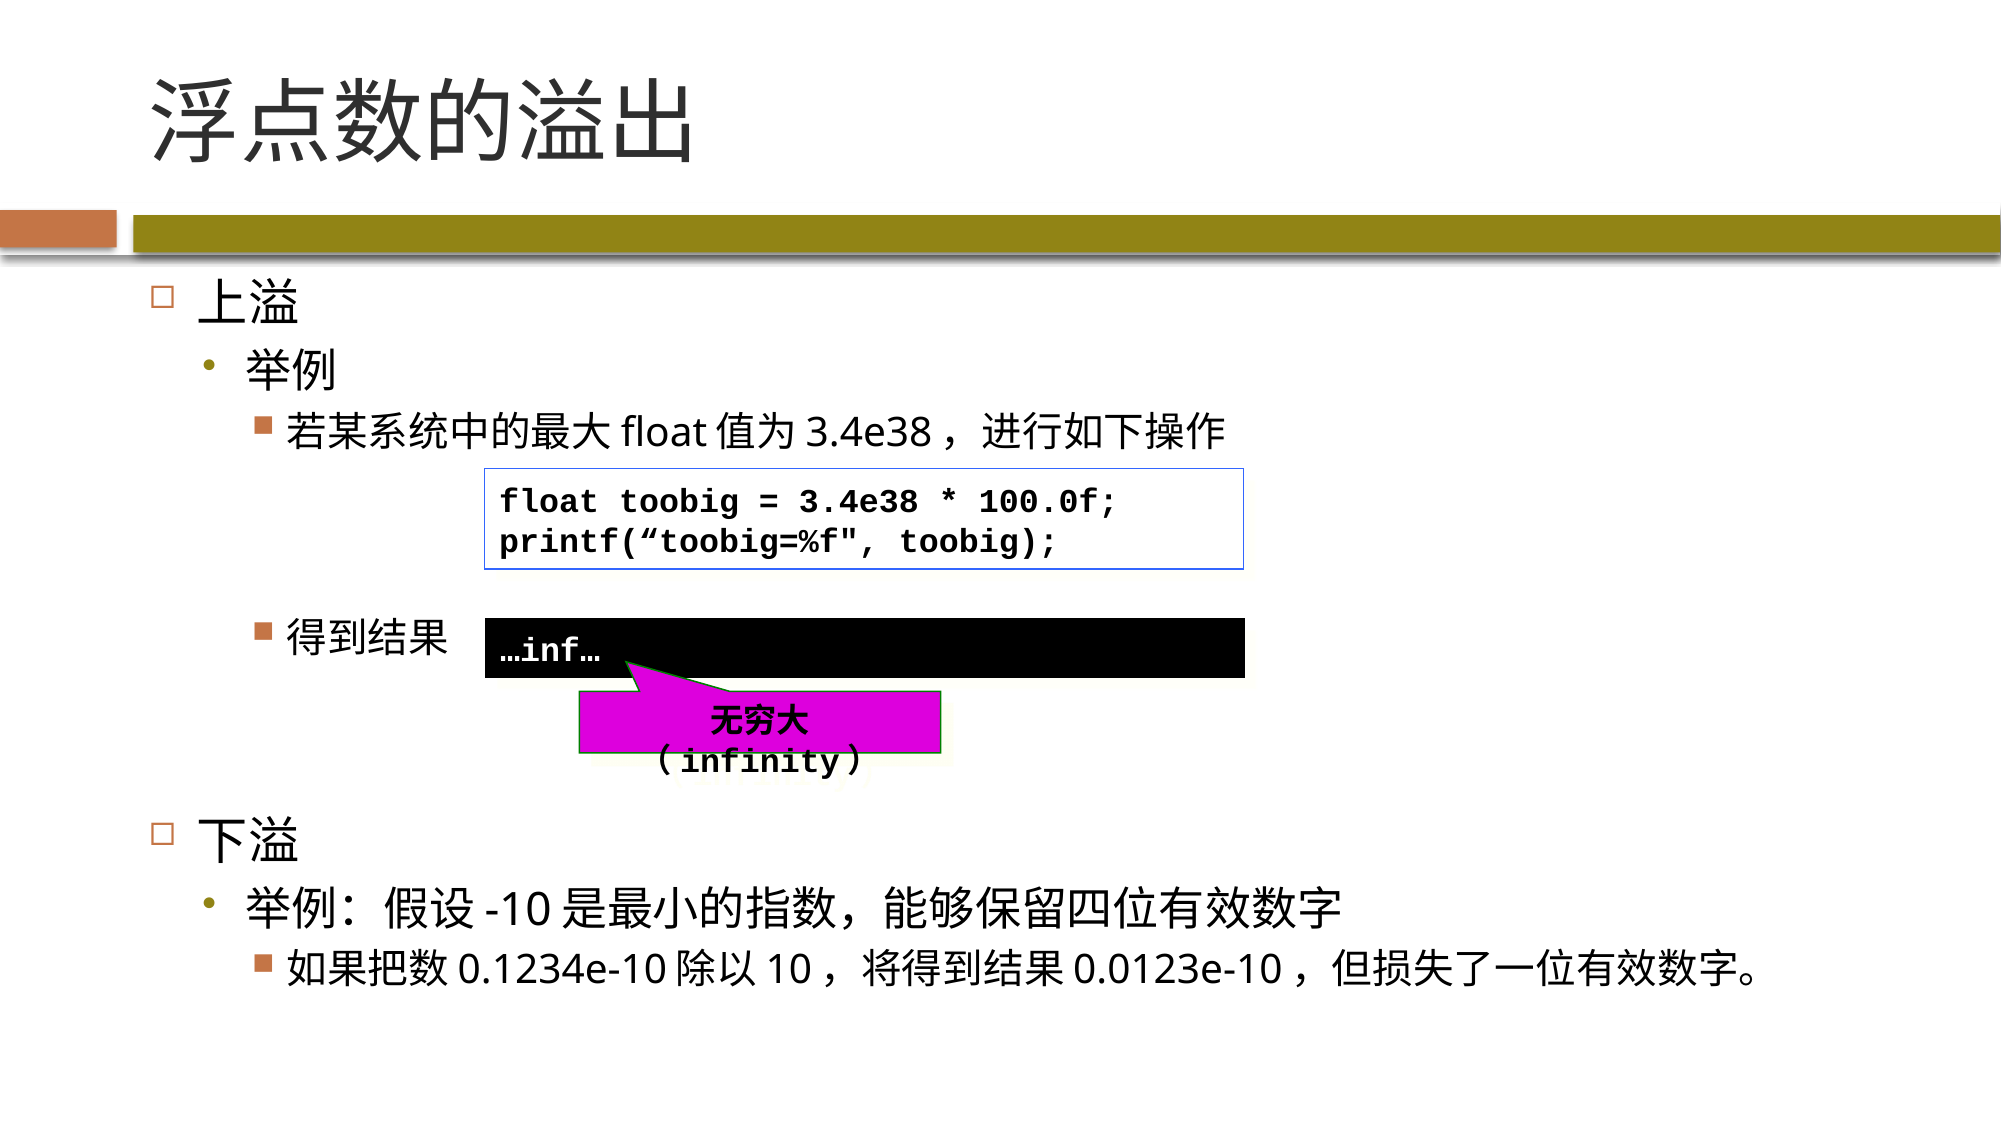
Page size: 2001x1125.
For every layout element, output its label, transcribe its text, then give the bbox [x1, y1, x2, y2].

text_box 无穷大（infinity） [579, 661, 941, 753]
text_box …inf… [485, 618, 1245, 678]
list 上溢 举例 若某系统中的最大float值为3.4e38，进行如下操作 得到结果 下溢 举例：假设-10是最小的指数，能够保留四位有效数字 如果把数0.1234e-10除以10，将得到结果0.0123e-10，但损失了一位有效数字。 [133, 262, 1918, 1005]
text_box float toobig = 3.4e38 * 100.0f; printf(“toobig=%f", toobig); [484, 468, 1244, 570]
title 浮点数的溢出 [133, 37, 1918, 200]
